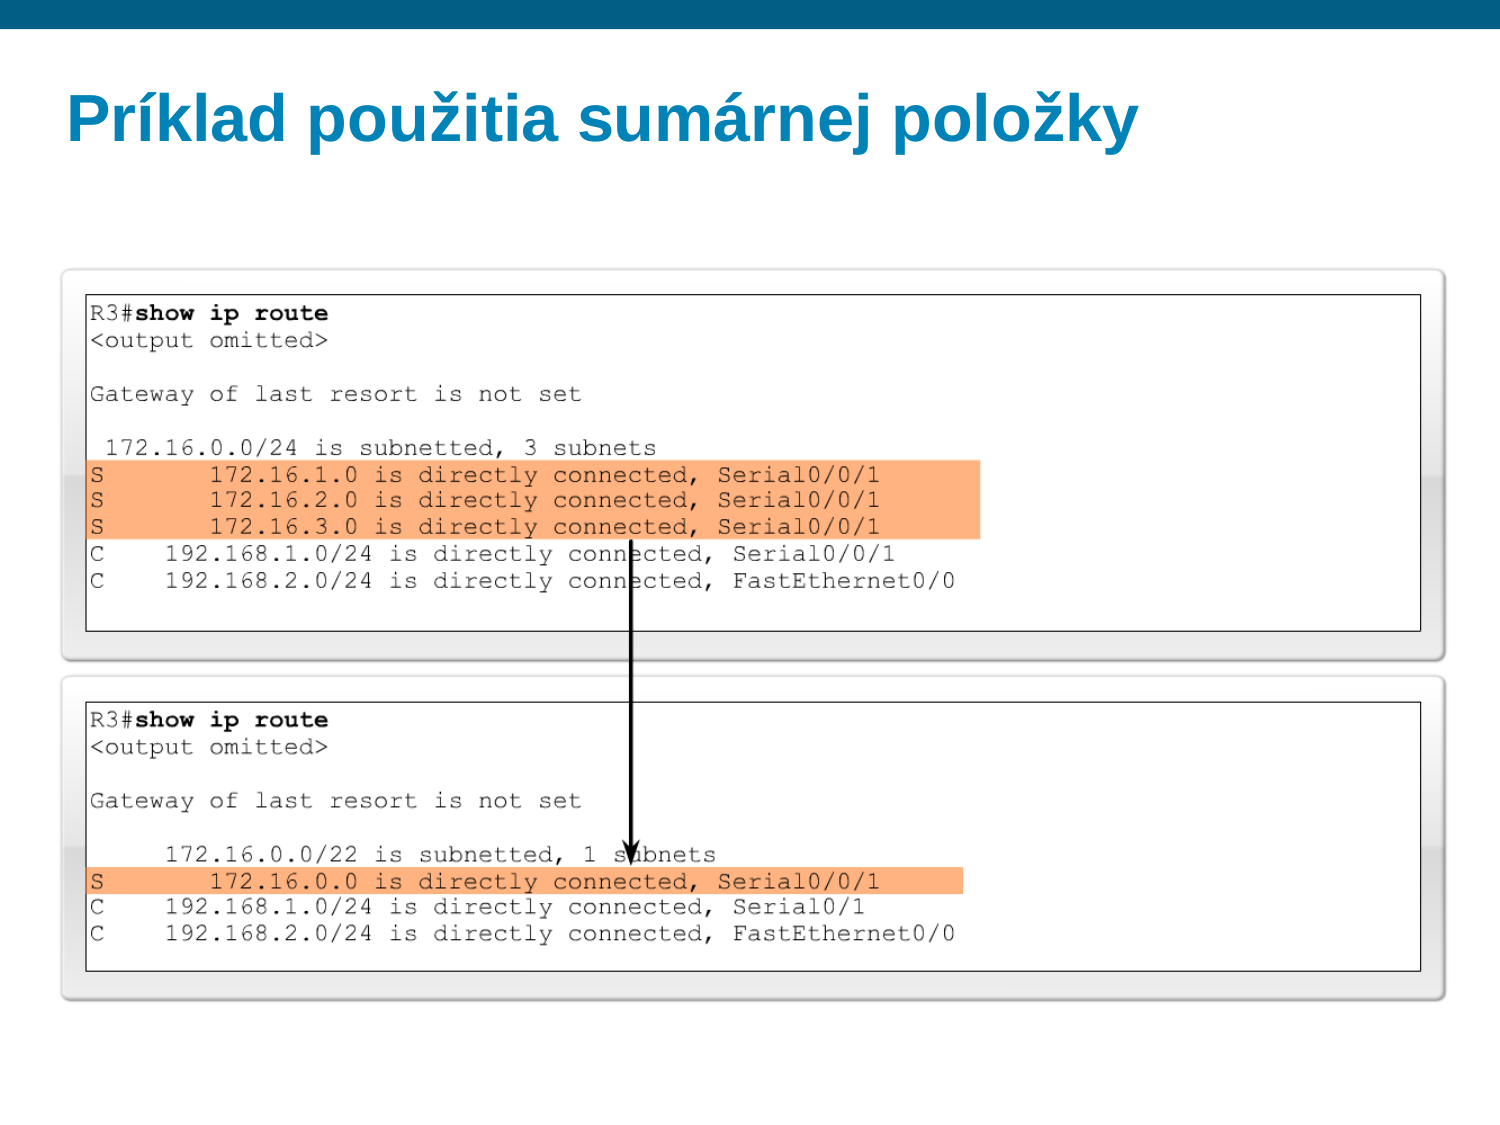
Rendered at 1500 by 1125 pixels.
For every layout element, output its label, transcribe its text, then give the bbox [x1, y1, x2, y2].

title Príklad použitia sumárnej položky [53, 50, 1447, 163]
picture [45, 256, 1455, 1009]
